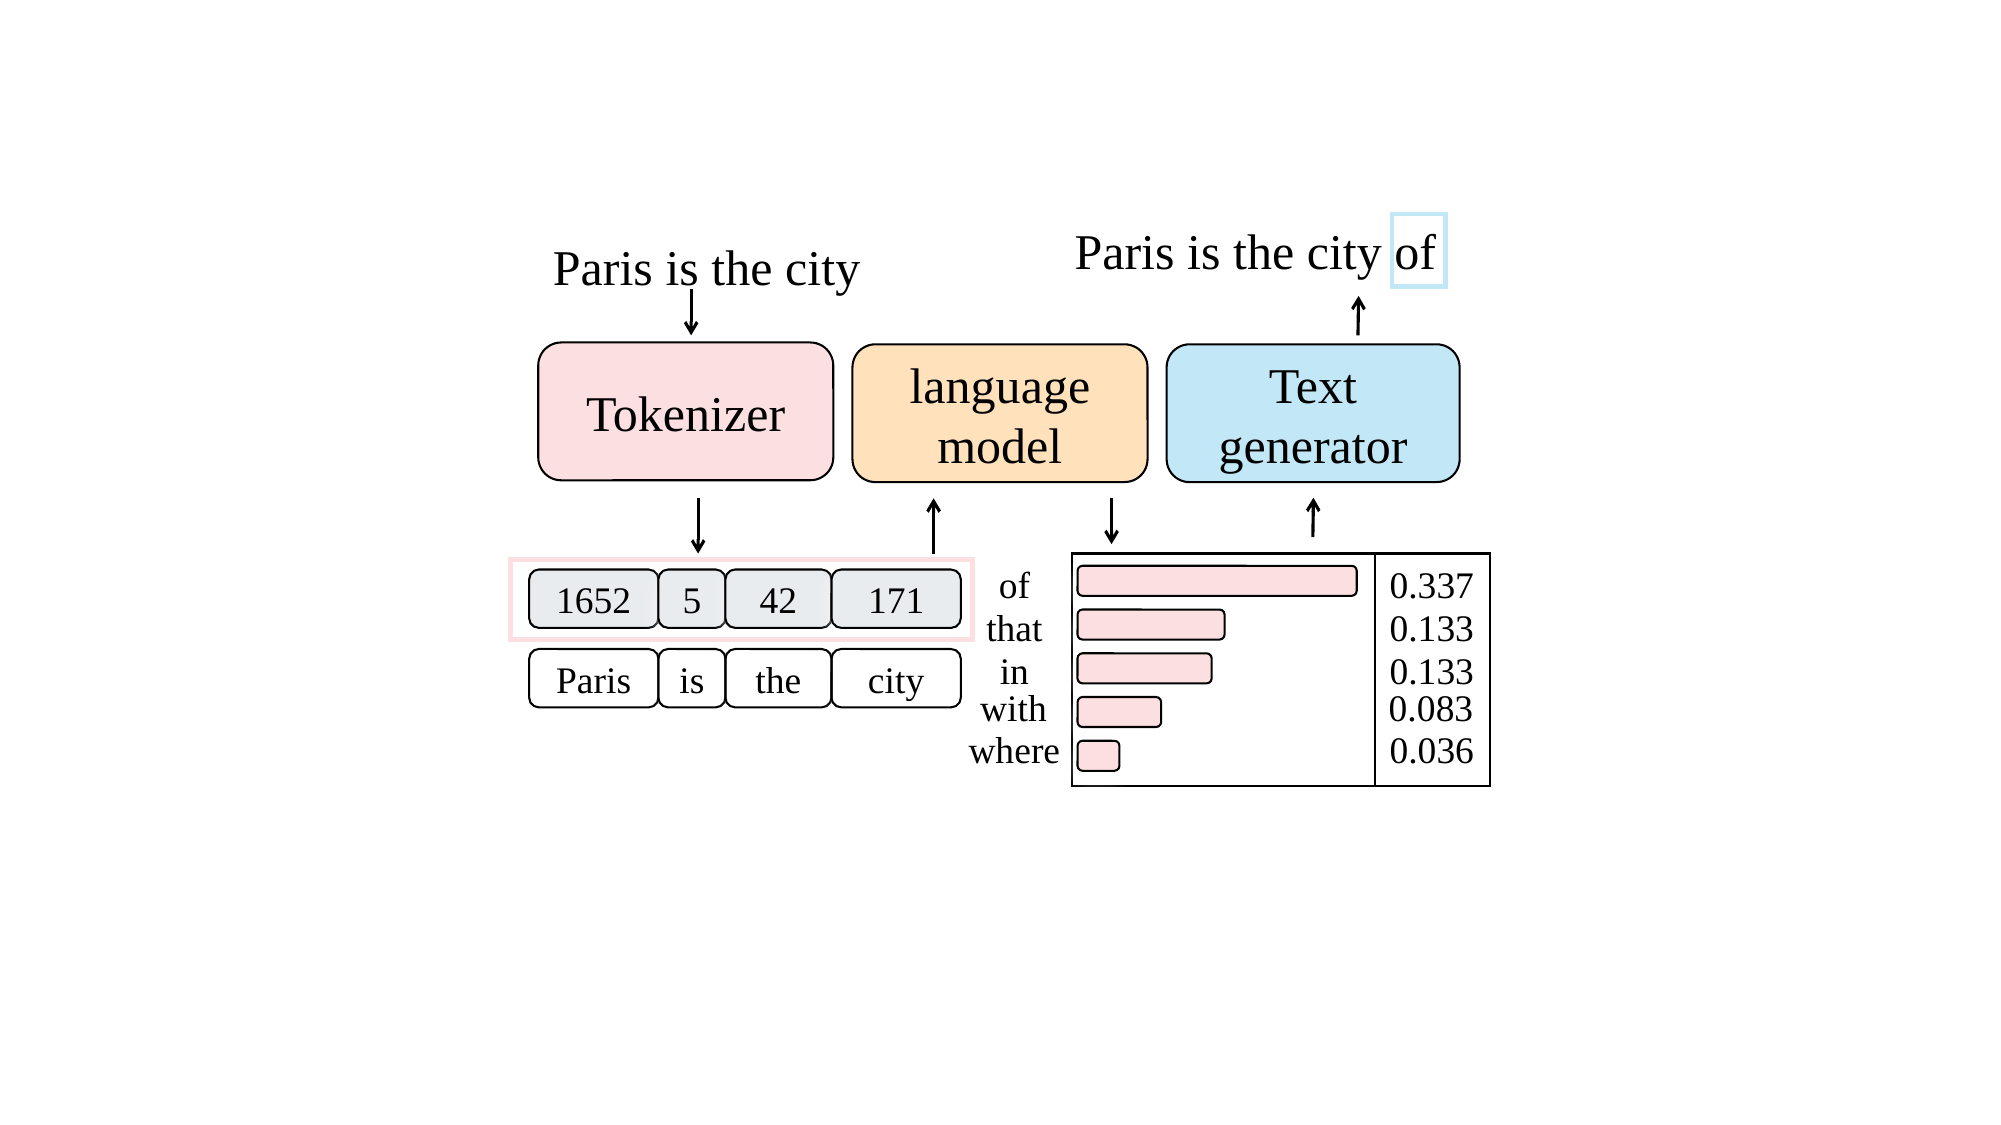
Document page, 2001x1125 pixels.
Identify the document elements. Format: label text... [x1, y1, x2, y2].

text_box in [953, 639, 1076, 700]
text_box [1076, 564, 1358, 597]
text_box Text generator [1165, 343, 1461, 484]
text_box [1374, 779, 1491, 787]
text_box Paris is the city [538, 228, 893, 304]
text_box [1076, 695, 1163, 729]
text_box [1391, 213, 1447, 288]
text_box Paris is the city of [1059, 212, 1494, 288]
text_box with [952, 676, 1075, 736]
text_box the [724, 647, 828, 709]
text_box [647, 651, 658, 709]
text_box language model [851, 343, 1149, 484]
text_box LLM [820, 651, 831, 709]
text_box that [974, 596, 1076, 639]
text_box [1071, 552, 1374, 787]
text_box 0.133 [1374, 596, 1498, 639]
text_box of [953, 553, 1076, 596]
text_box [650, 657, 657, 708]
text_box where [953, 718, 1076, 779]
text_box [1076, 608, 1226, 641]
text_box [718, 657, 724, 708]
text_box 0.083 [1373, 676, 1497, 736]
text_box city [830, 647, 953, 709]
text_box 0.036 [1374, 718, 1498, 779]
text_box [1076, 739, 1121, 772]
text_box 0.133 [1374, 639, 1498, 700]
text_box 0.083 [1075, 574, 1363, 786]
text_box Paris [528, 647, 655, 709]
text_box is [657, 647, 722, 709]
text_box [1076, 652, 1213, 685]
text_box Tokenizer [537, 341, 835, 482]
text_box train [714, 651, 725, 709]
text_box [509, 558, 974, 641]
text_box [1071, 568, 1367, 787]
text_box 0.337 [1374, 553, 1498, 596]
